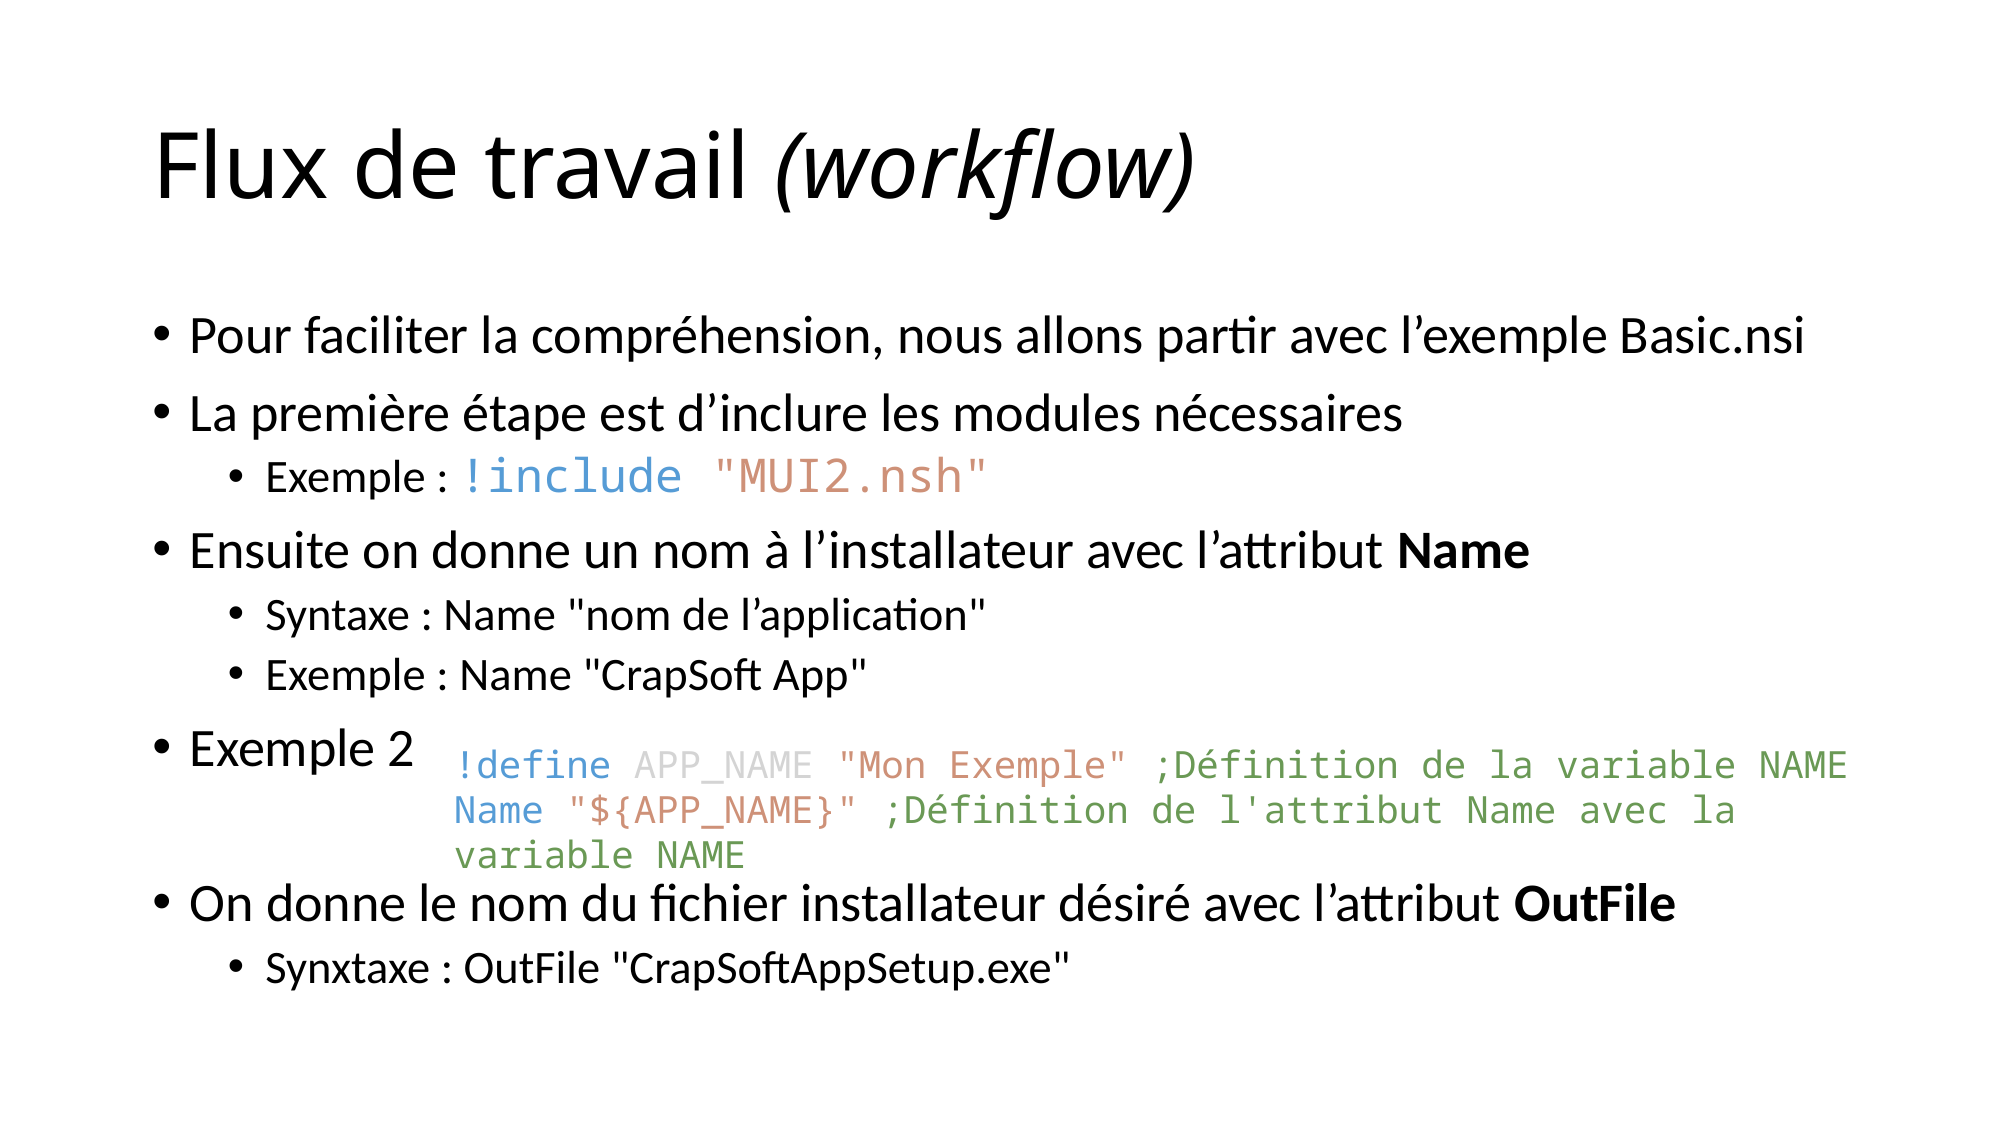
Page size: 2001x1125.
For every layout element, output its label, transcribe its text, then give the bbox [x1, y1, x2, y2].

title Flux de travail (workflow) [137, 59, 1863, 278]
list Pour faciliter la compréhension, nous allons partir avec l’exemple Basic.nsi La première étape est d’inclure les modules nécessaires Exemple : !include "MUI2.nsh" Ensuite on donne un nom à l’installateur avec l’attribut Name Syntaxe : Name "nom de l’application" Exemple : Name "CrapSoft App" Exemple 2 On donne le nom du fichier installateur désiré avec l’attribut OutFile Synxtaxe : OutFile "CrapSoftAppSetup.exe" [137, 299, 1863, 1014]
text_box !define APP_NAME "Mon Exemple" ;Définition de la variable NAME Name "${APP_NAME}" ;Définition de l'attribut Name avec la variable NAME [439, 734, 1938, 884]
